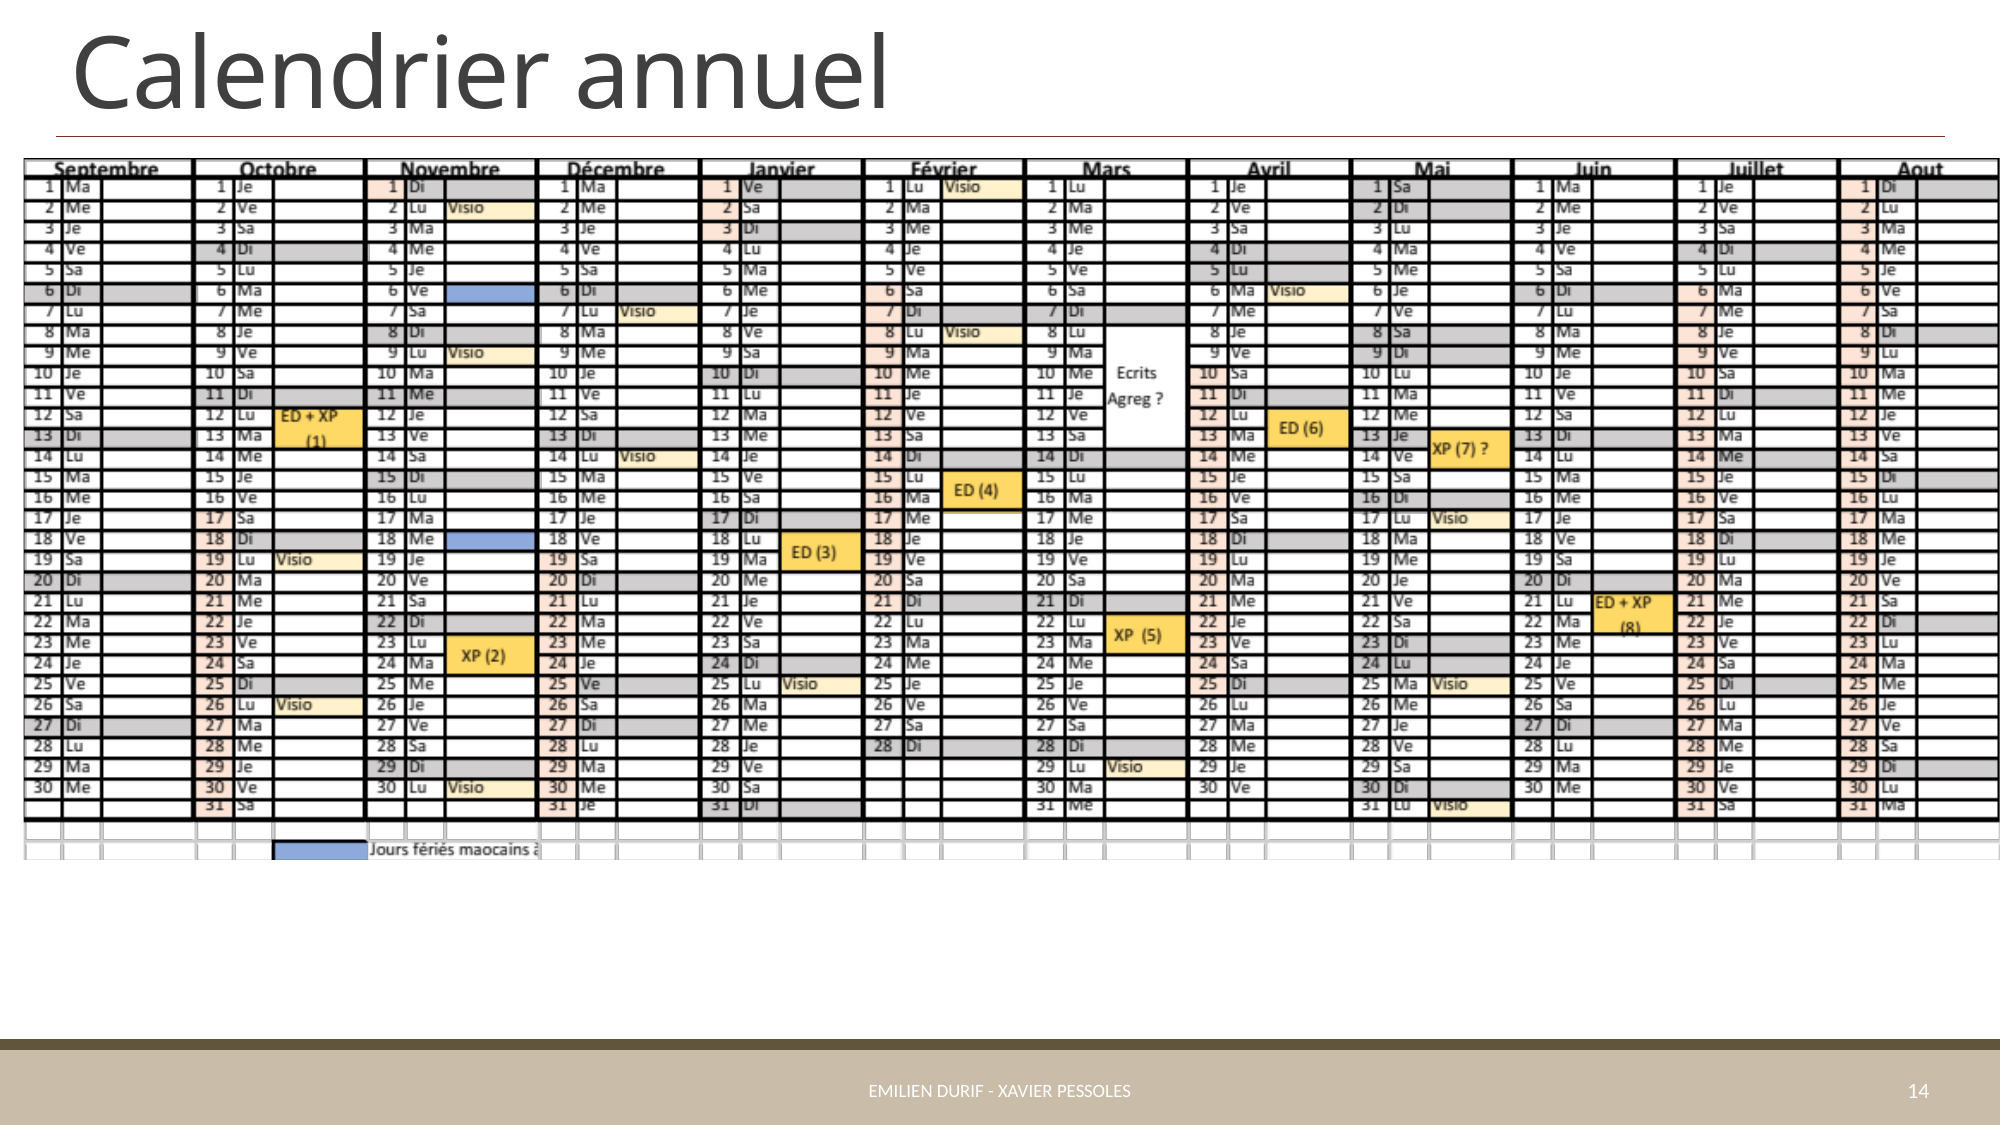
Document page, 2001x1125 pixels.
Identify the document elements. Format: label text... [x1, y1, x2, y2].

picture [23, 158, 2000, 861]
title Calendrier annuel [55, 5, 1946, 137]
slide_number 14 [1709, 1059, 1945, 1120]
footer Emilien Durif - Xavier Pessoles [409, 1059, 1591, 1120]
